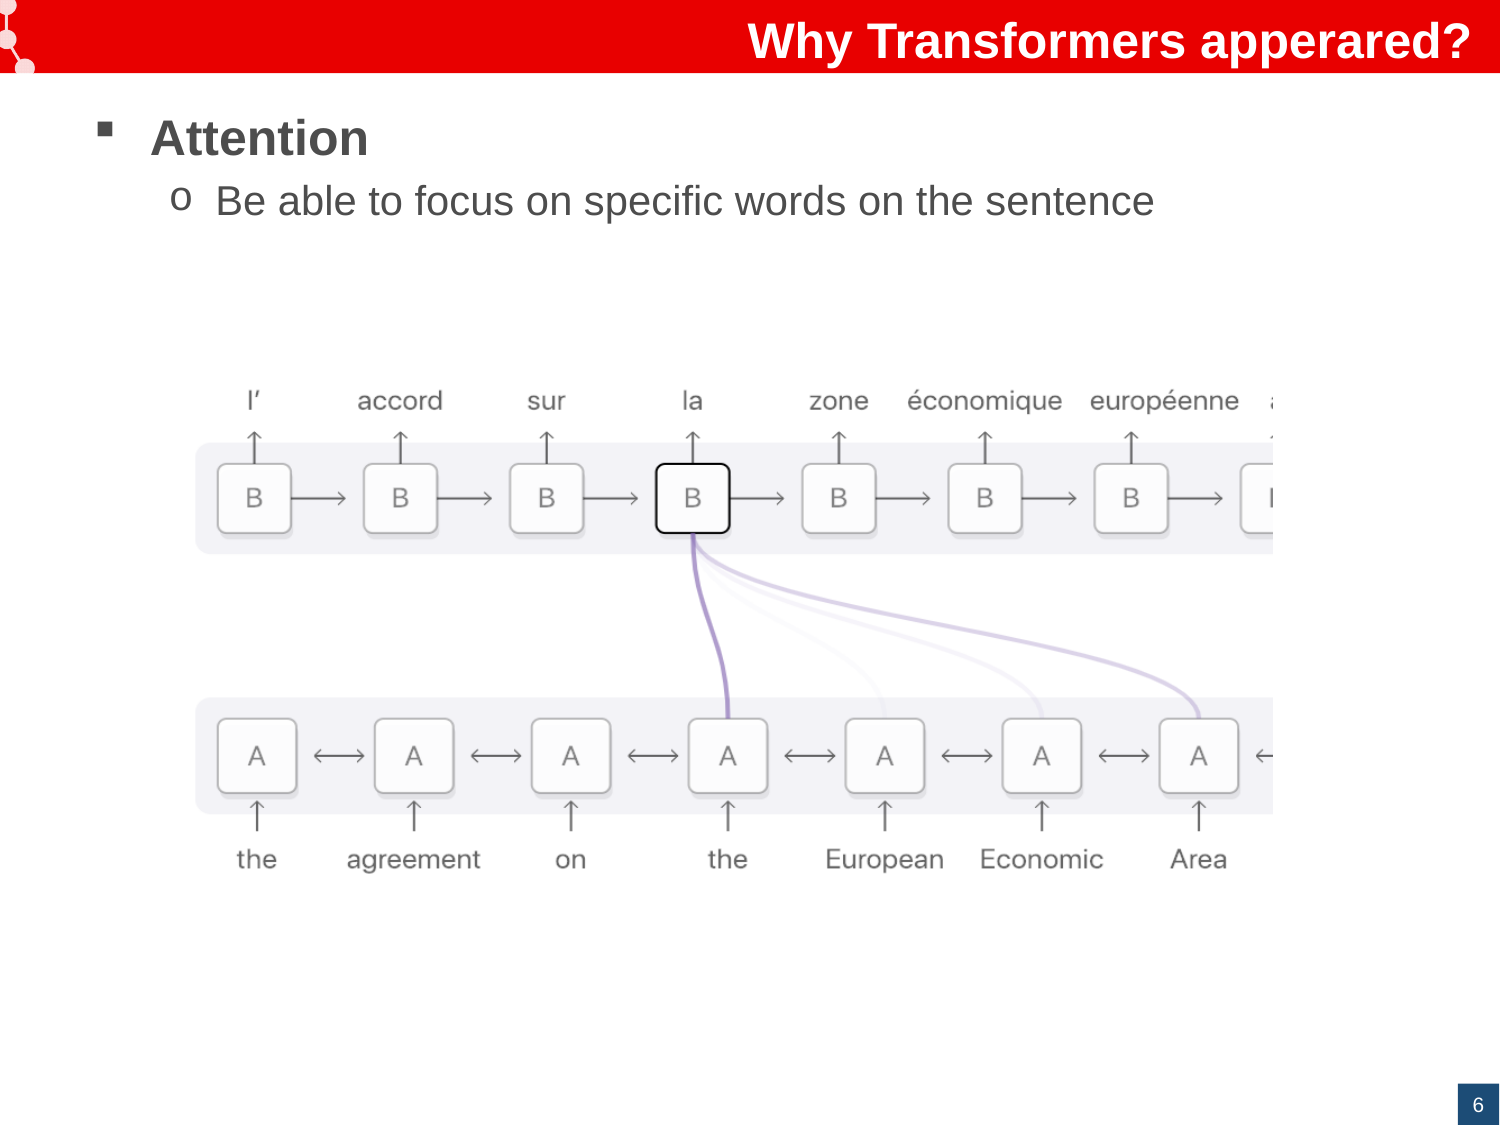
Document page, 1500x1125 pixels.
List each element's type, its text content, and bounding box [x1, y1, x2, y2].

slide_number 6 [1457, 1083, 1500, 1125]
list Attention Be able to focus on specific words on the sentence [78, 98, 1414, 294]
picture [173, 361, 1273, 895]
title Why Transformers apperared? [212, 13, 1488, 64]
